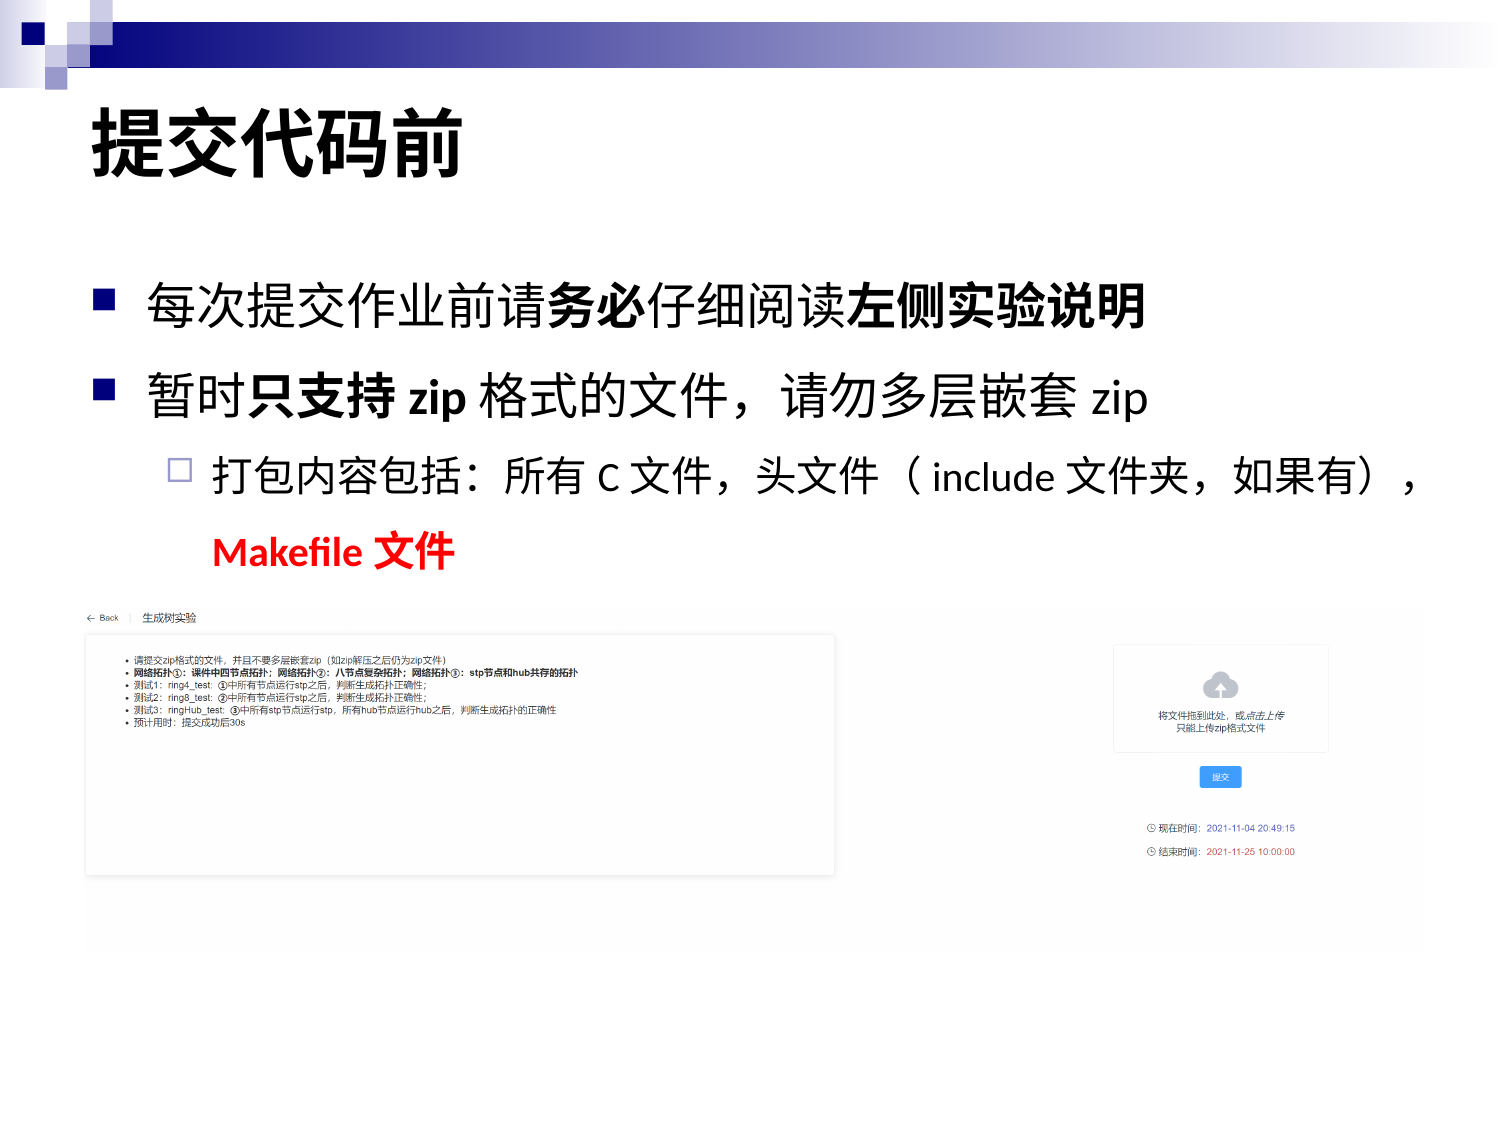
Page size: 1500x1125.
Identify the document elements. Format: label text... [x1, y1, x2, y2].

list 每次提交作业前请务必仔细阅读左侧实验说明 暂时只支持zip格式的文件，请勿多层嵌套zip 打包内容包括：所有C文件，头文件（include文件夹，如果有），Makefile文件 [75, 237, 1425, 1063]
picture [84, 606, 1422, 954]
title 提交代码前 [75, 75, 1425, 209]
